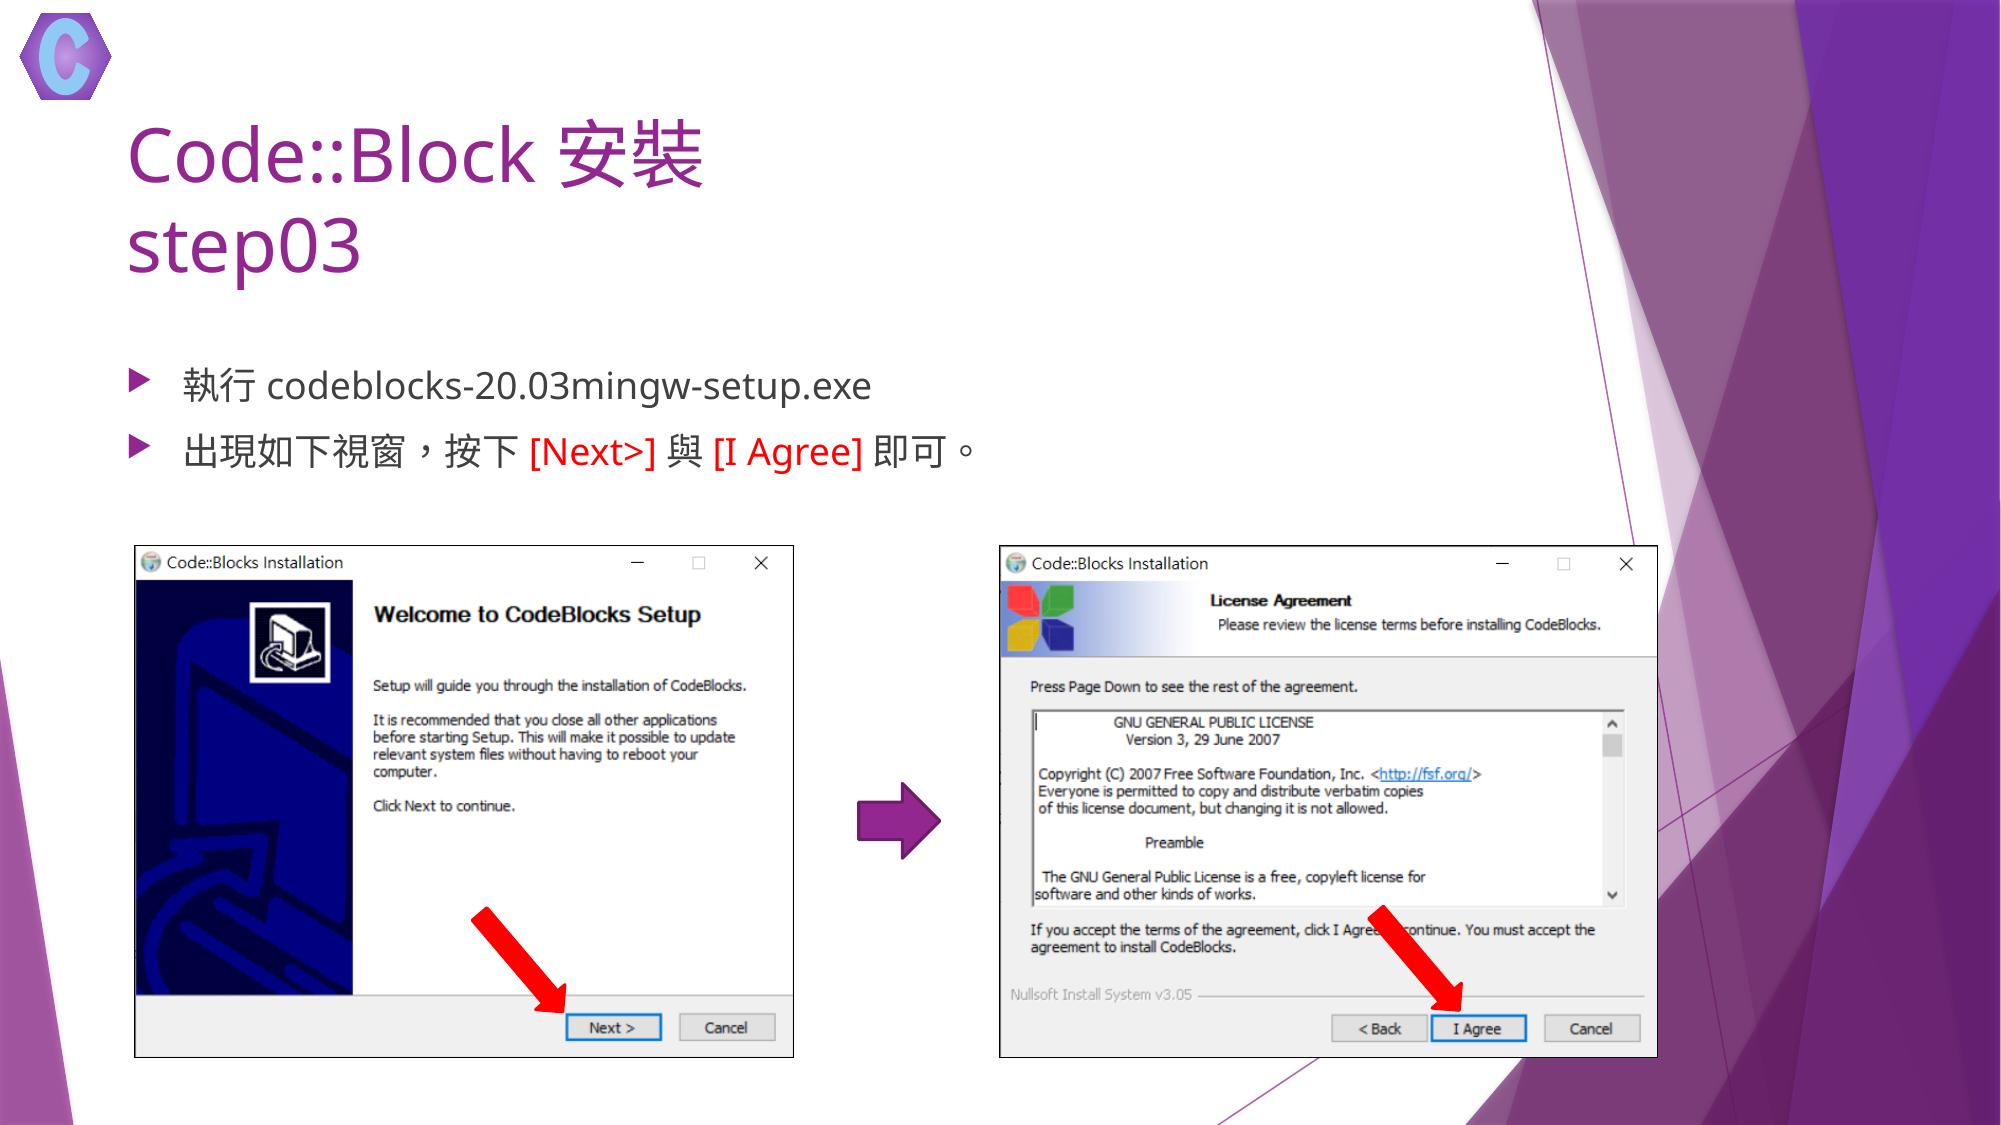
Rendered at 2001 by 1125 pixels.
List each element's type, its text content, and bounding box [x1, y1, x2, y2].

title Code::Block安裝 step03 [111, 99, 1522, 317]
picture [133, 544, 794, 1058]
text_box [857, 781, 941, 860]
list 執行codeblocks-20.03mingw-setup.exe 出現如下視窗，按下[Next>]與[I Agree]即可。 [111, 354, 1522, 992]
picture [999, 544, 1659, 1058]
